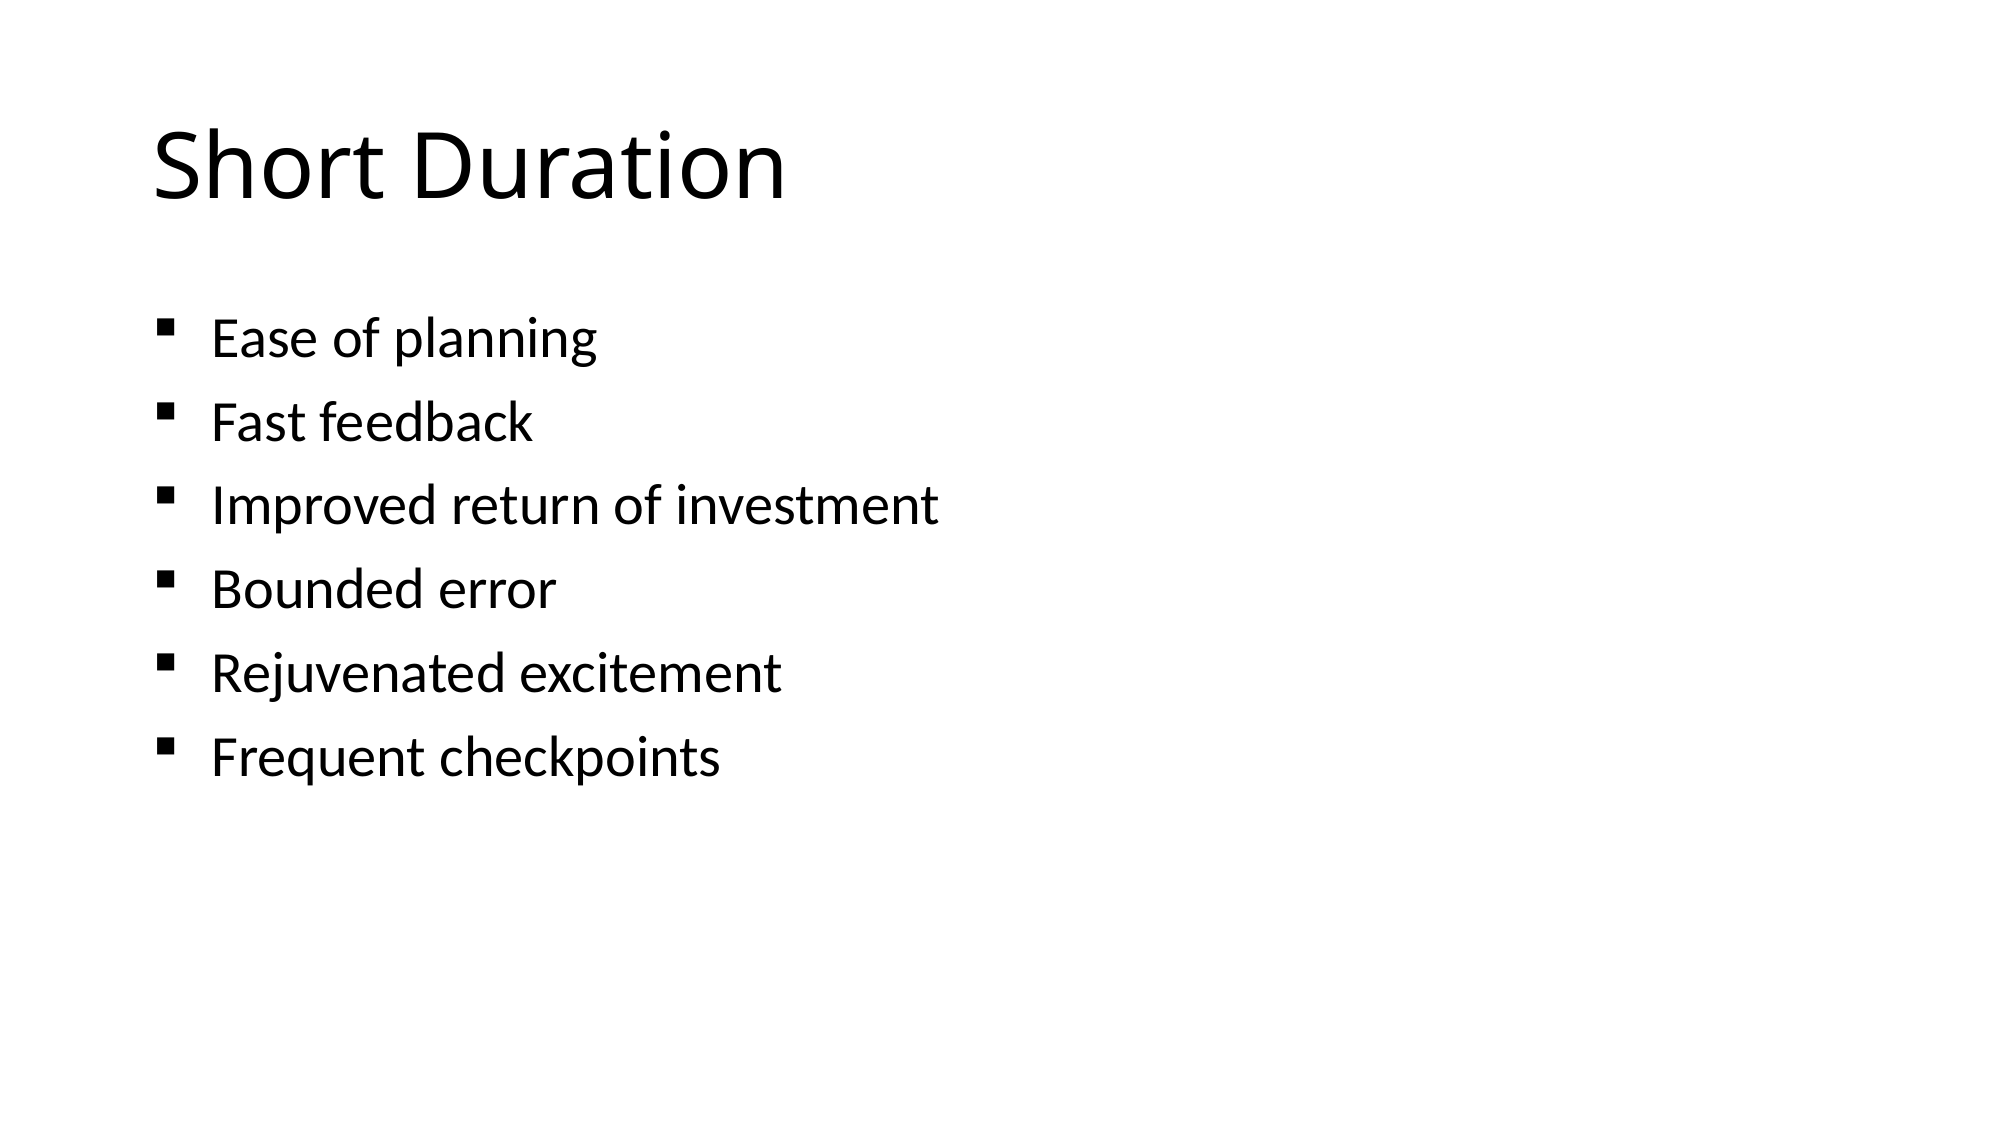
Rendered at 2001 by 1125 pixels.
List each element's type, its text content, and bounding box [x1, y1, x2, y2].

list Ease of planning Fast feedback Improved return of investment Bounded error Rejuvenated excitement Frequent checkpoints [137, 299, 1863, 1014]
title Short Duration [137, 59, 1863, 278]
